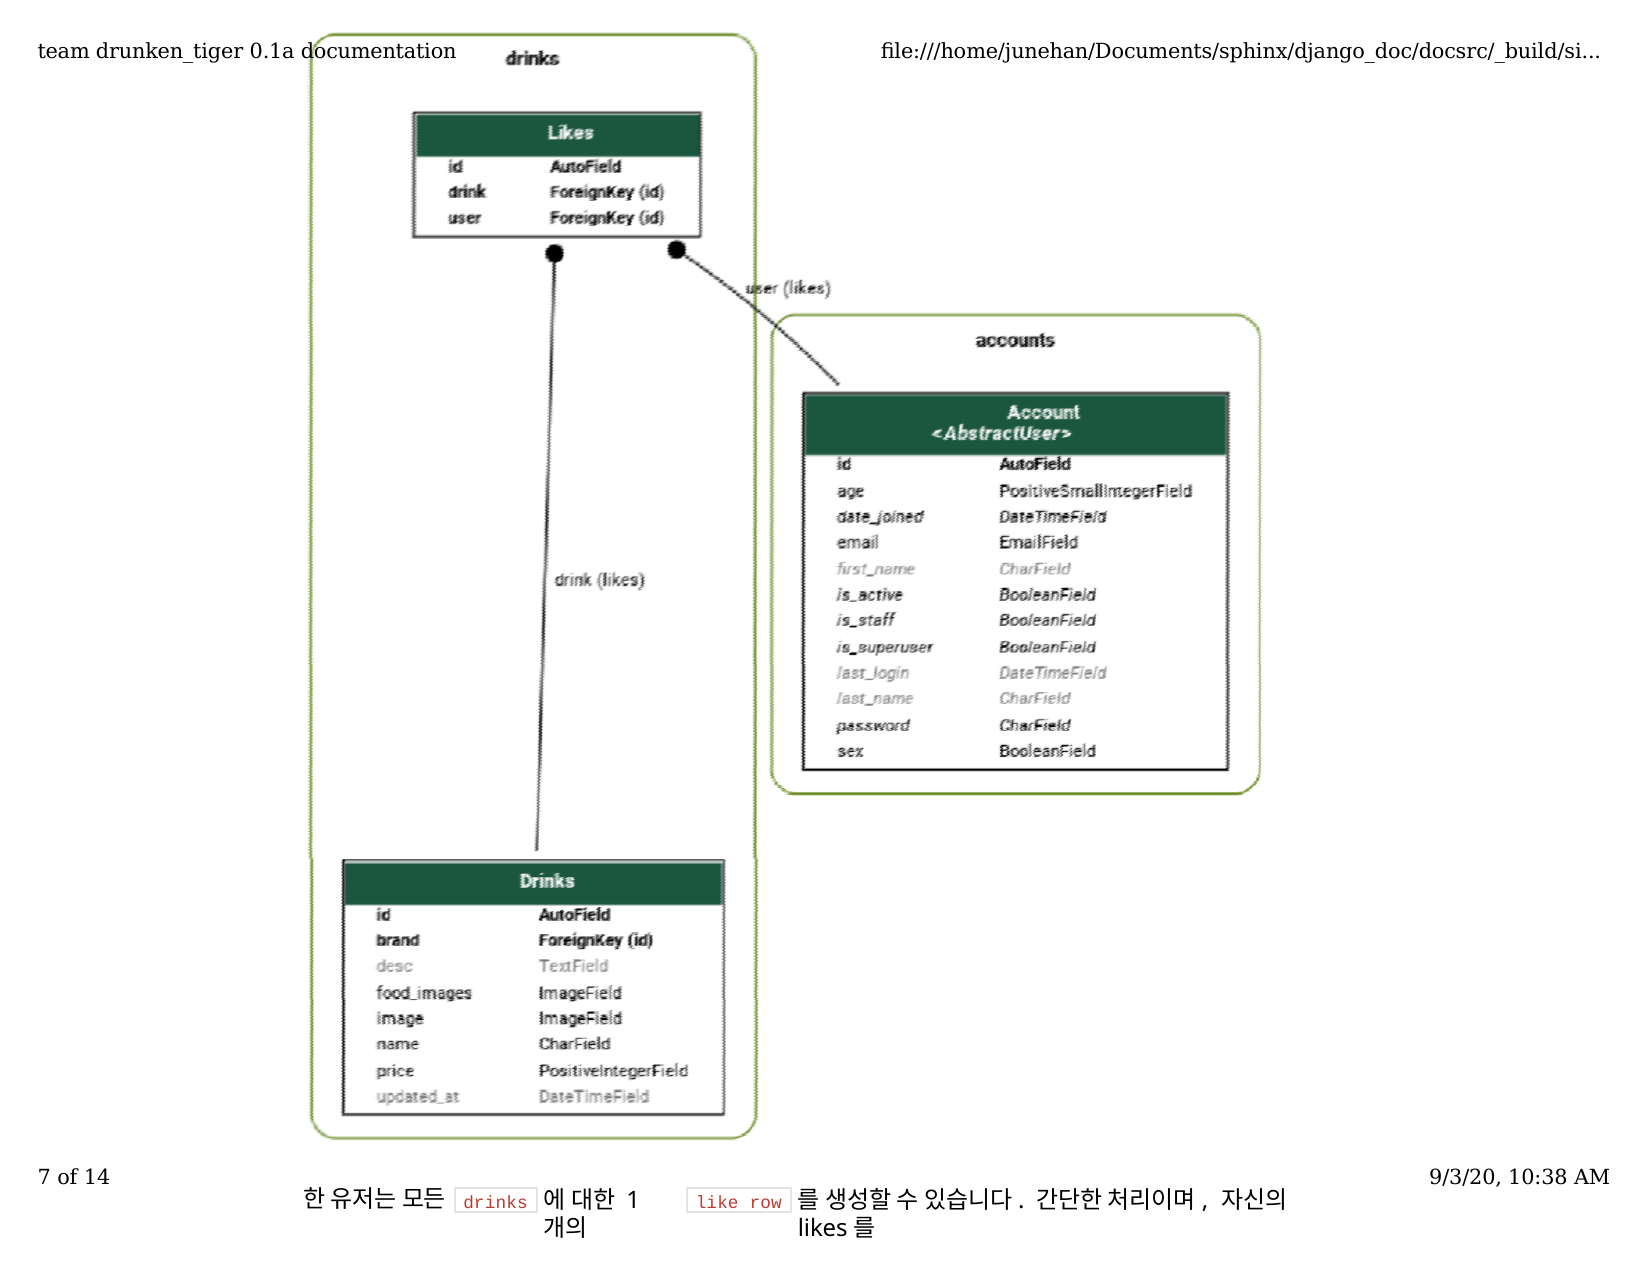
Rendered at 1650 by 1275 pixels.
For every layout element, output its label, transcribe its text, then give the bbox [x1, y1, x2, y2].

text_box 7 of 14 [35, 1161, 113, 1189]
text_box drinks [454, 1188, 537, 1212]
text_box 9/3/20, 10:38 AM [1427, 1161, 1615, 1189]
text_box [303, 29, 1267, 1147]
text_box 한 유저는 모든 [301, 1181, 450, 1213]
text_box 에 대한 1개의 [541, 1181, 683, 1242]
text_box team drunken_tiger 0.1a documentation [35, 35, 466, 63]
text_box 를 생성할 수 있습니다. 간단한 처리이며, 자신의likes를 [795, 1181, 1336, 1242]
text_box ﬁle:///home/junehan/Documents/sphinx/django_doc/docsrc/_build/si... [878, 35, 1614, 63]
text_box like row [687, 1188, 791, 1212]
